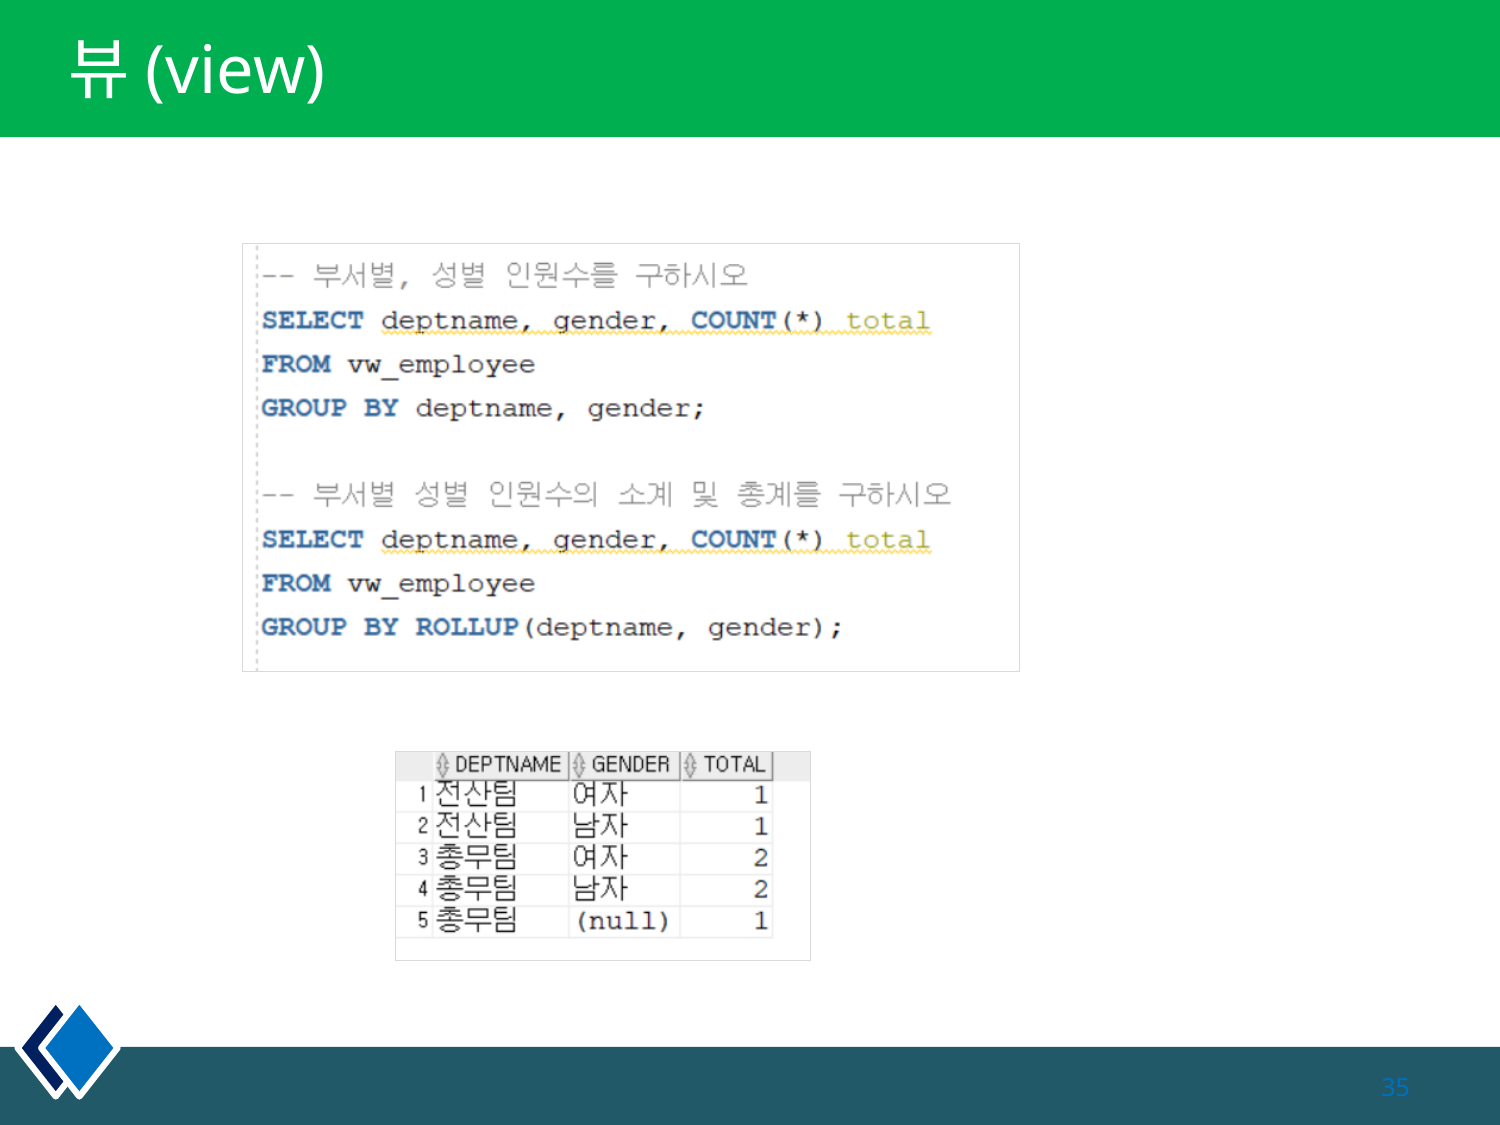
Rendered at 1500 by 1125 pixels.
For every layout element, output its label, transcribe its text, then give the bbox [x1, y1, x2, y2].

slide_number 35 [1340, 1058, 1425, 1119]
title 뷰(view) [0, 0, 939, 138]
picture [241, 243, 1020, 672]
picture [395, 751, 811, 961]
